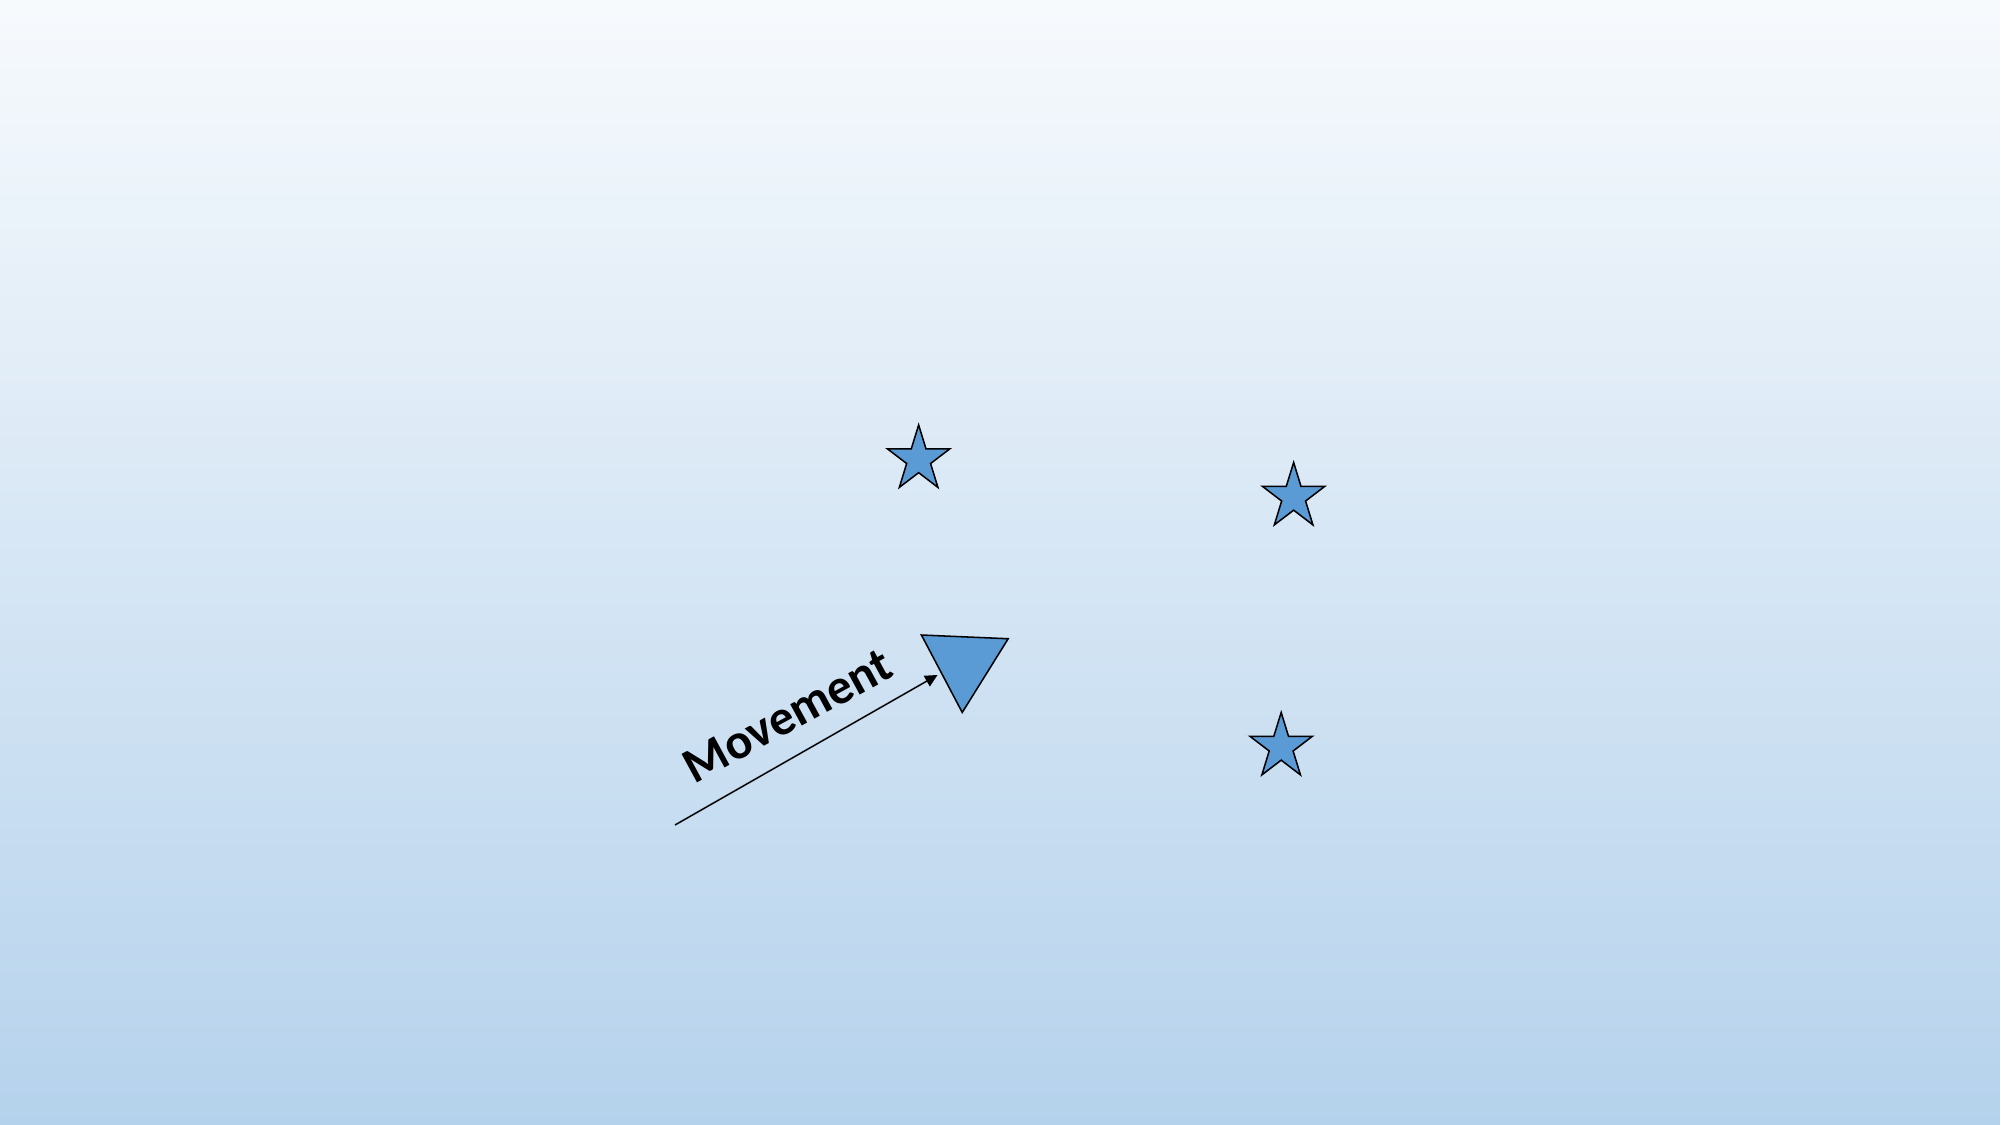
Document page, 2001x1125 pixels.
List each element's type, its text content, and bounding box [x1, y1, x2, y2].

text_box [887, 424, 950, 488]
text_box Movement [654, 617, 917, 807]
text_box [921, 635, 1009, 713]
text_box [1249, 712, 1313, 775]
text_box [1262, 462, 1325, 525]
text_box [674, 675, 938, 826]
